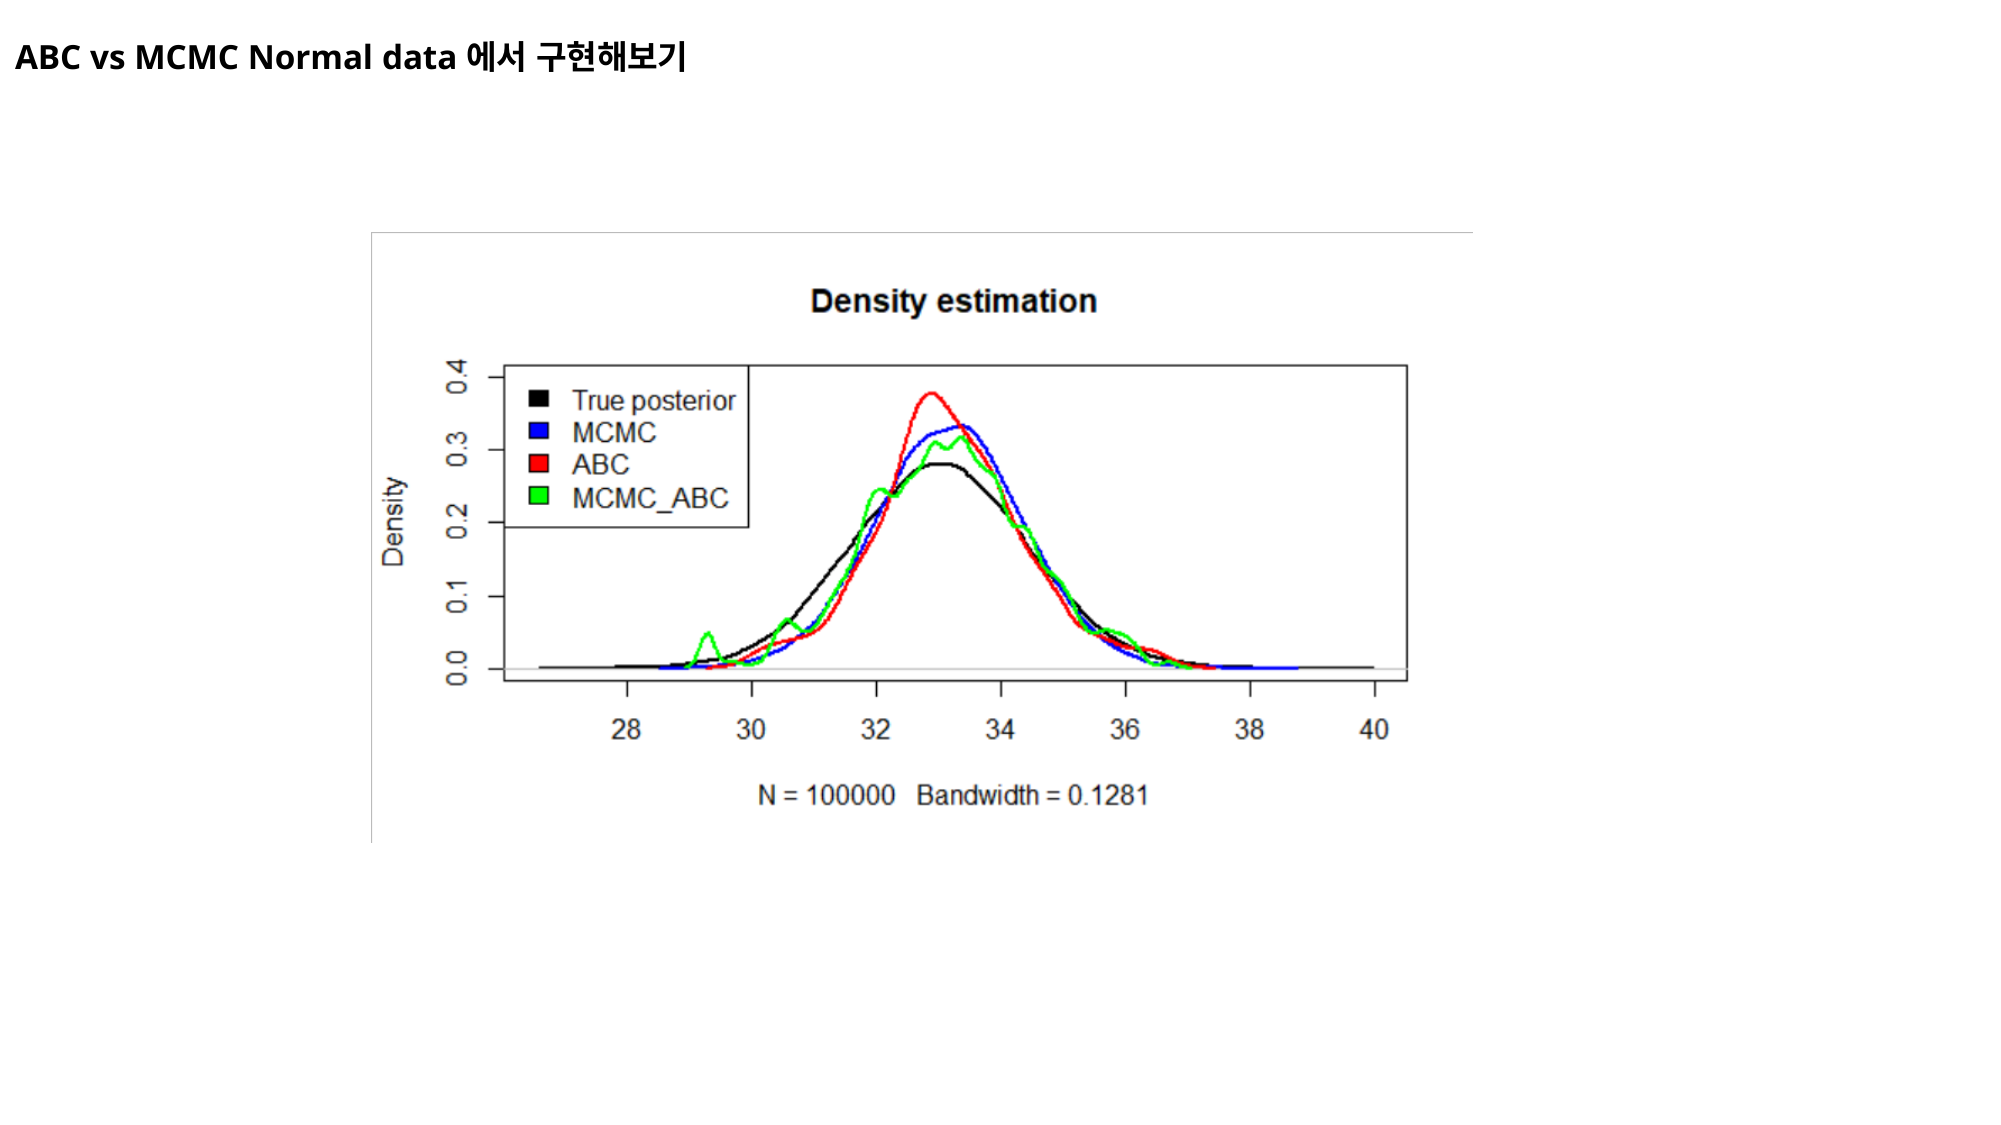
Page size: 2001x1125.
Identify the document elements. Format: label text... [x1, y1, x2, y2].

picture [371, 232, 1473, 843]
text_box ABC vs MCMC Normal data에서 구현해보기 [0, 0, 768, 100]
